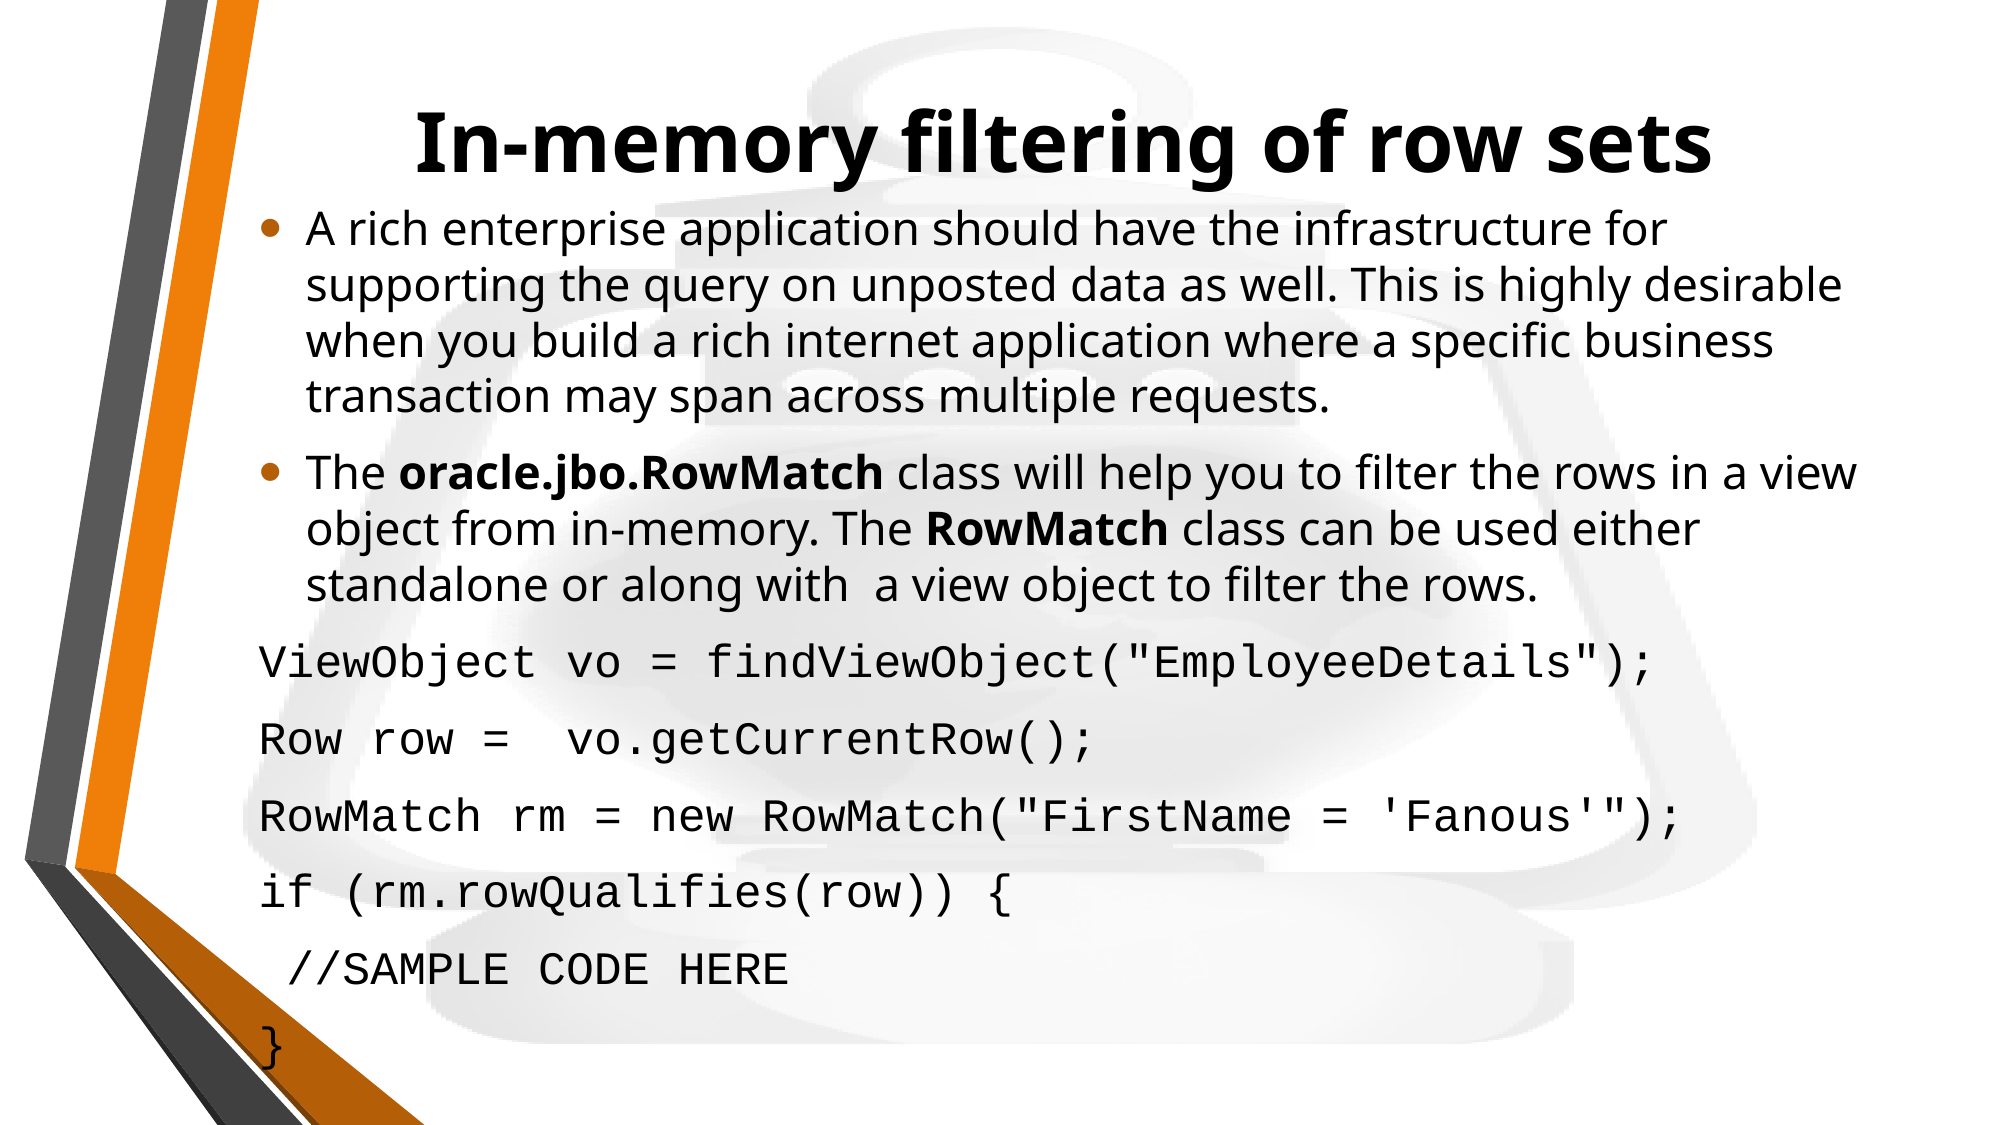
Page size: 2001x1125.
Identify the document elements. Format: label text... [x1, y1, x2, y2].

list A rich enterprise application should have the infrastructure for supporting the query on unposted data as well. This is highly desirable when you build a rich internet application where a specific business transaction may span across multiple requests. The oracle.jbo.RowMatch class will help you to filter the rows in a view object from in-memory. The RowMatch class can be used either standalone or along with a view object to filter the rows. ViewObject vo = findViewObject("EmployeeDetails"); Row row = vo.getCurrentRow(); RowMatch rm = new RowMatch("FirstName = 'Fanous'"); if (rm.rowQualifies(row)) { //SAMPLE CODE HERE } [243, 190, 1887, 1079]
title In-memory filtering of row sets [243, 54, 1887, 190]
